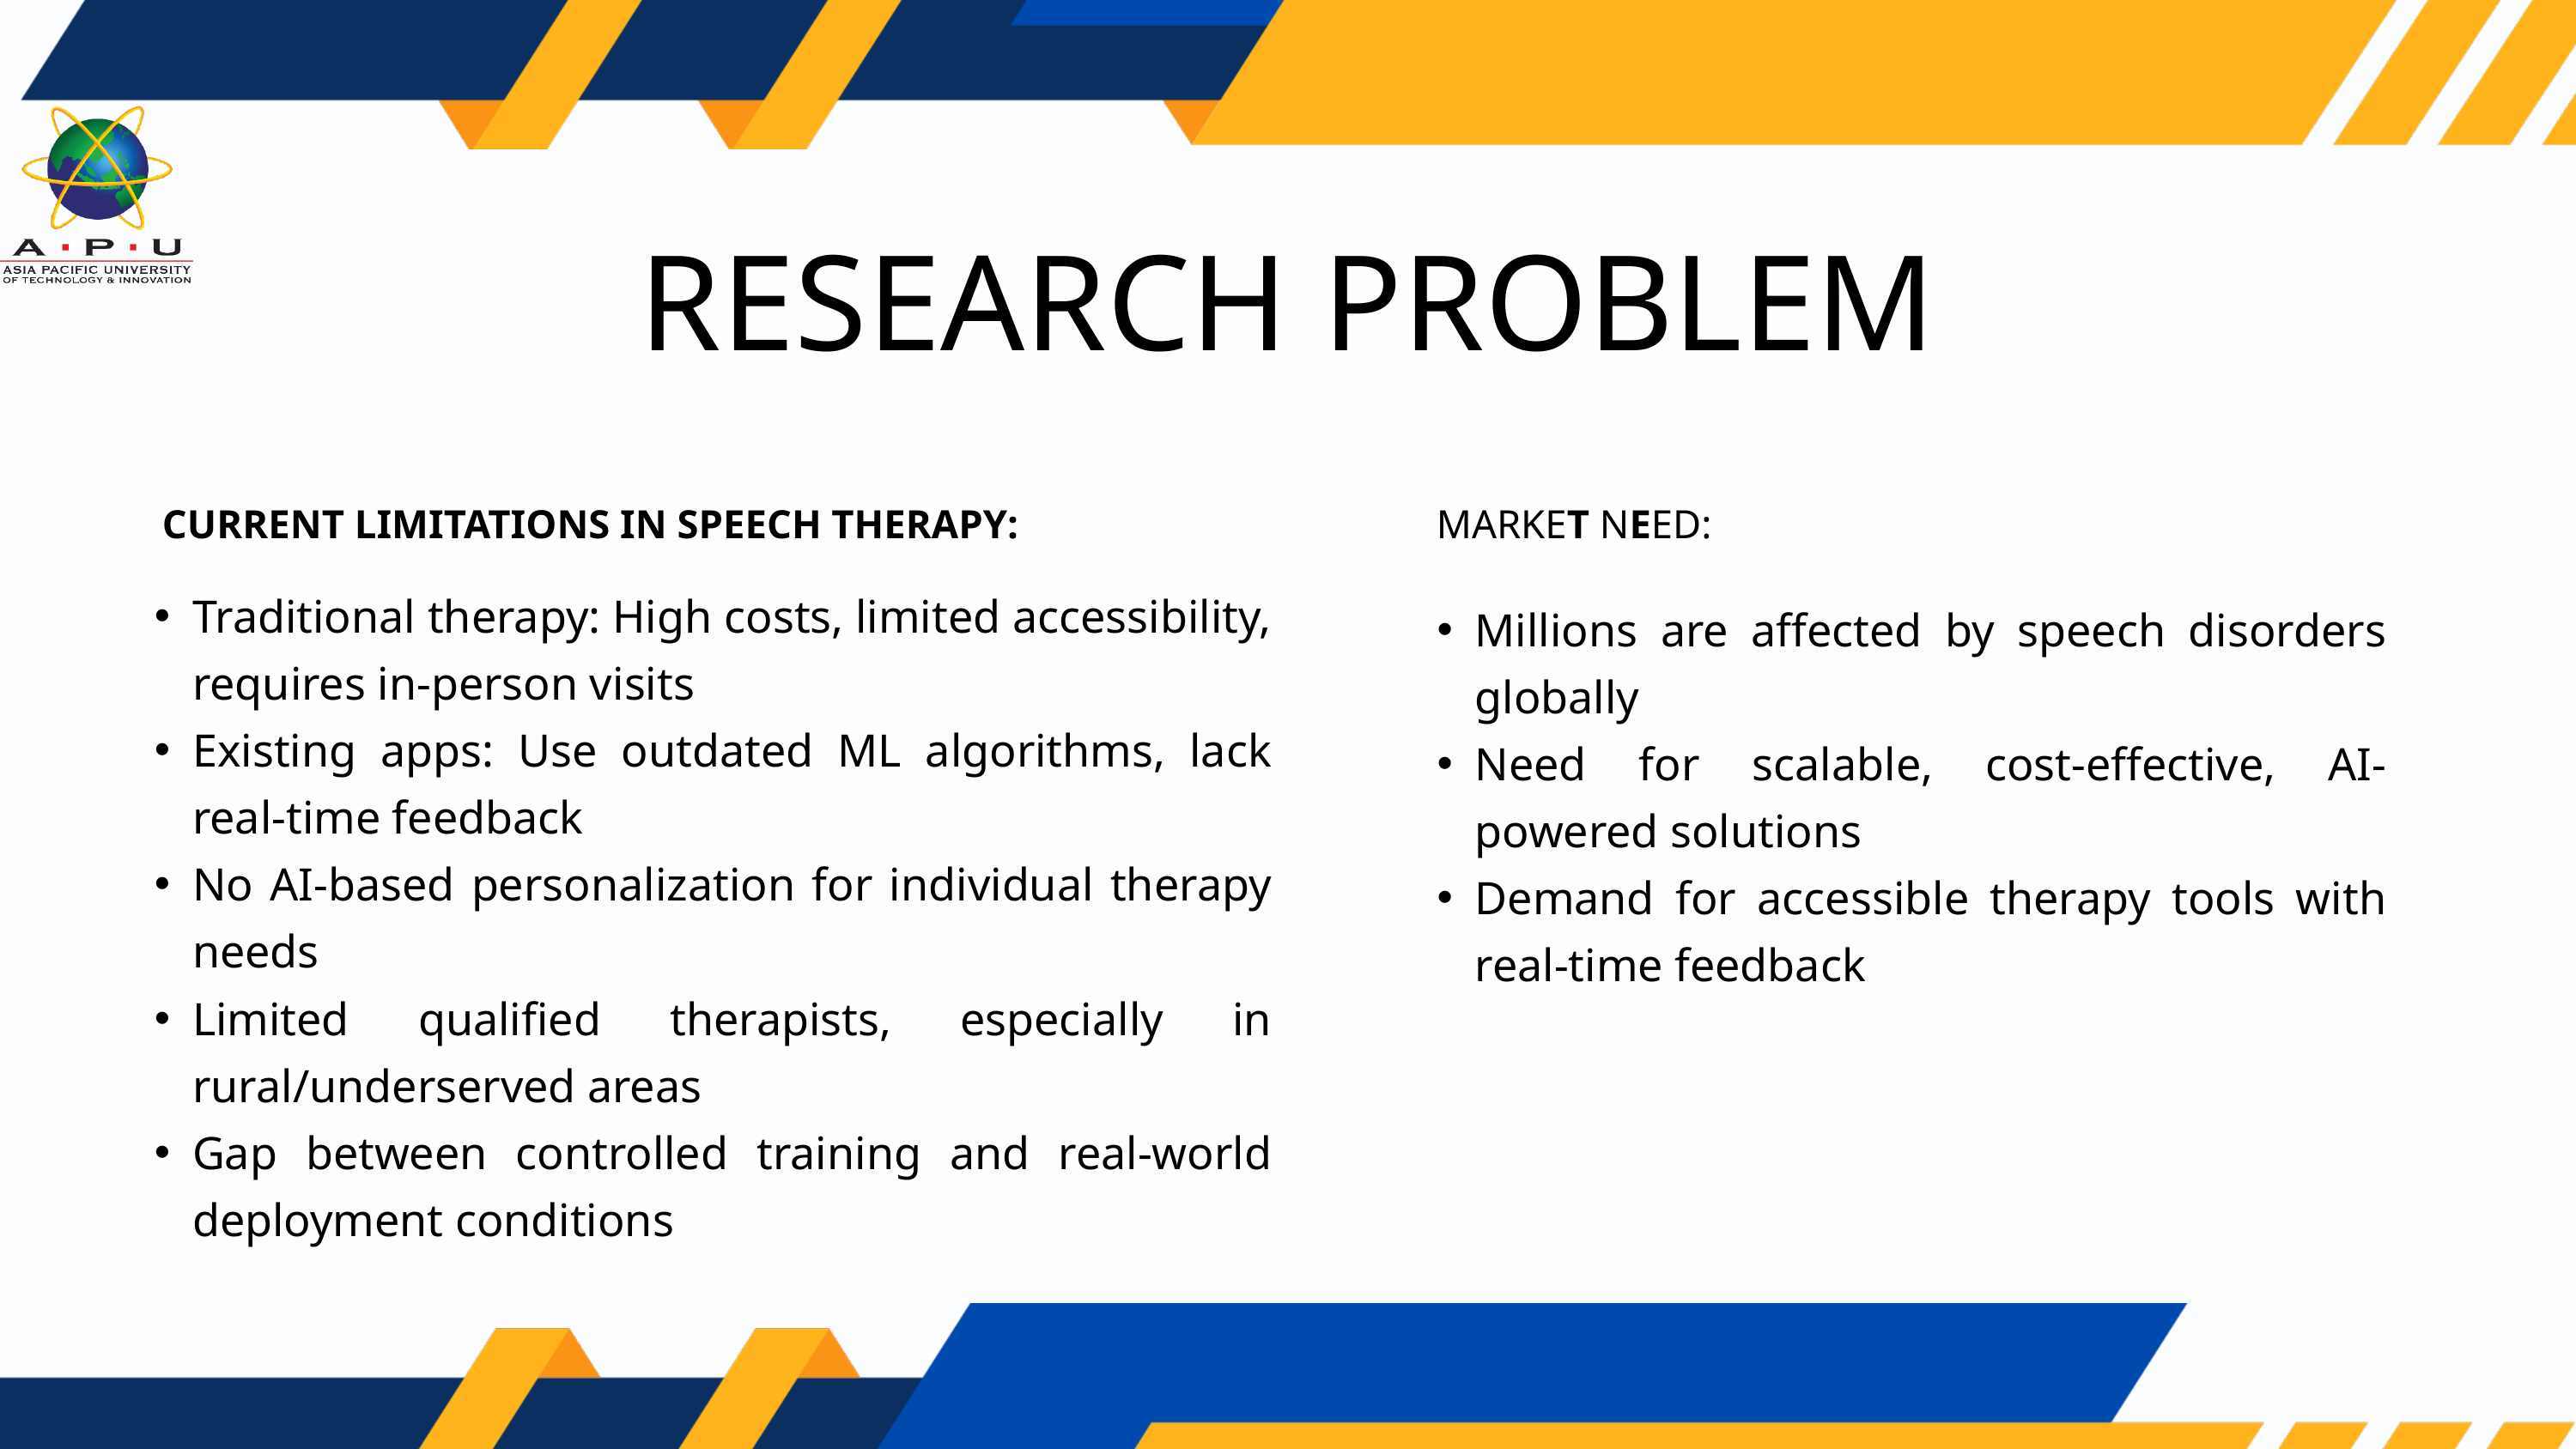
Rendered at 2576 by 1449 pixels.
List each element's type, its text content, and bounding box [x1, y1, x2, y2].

text_box RESEARCH PROBLEM [492, 271, 2084, 378]
text_box Millions are affected by speech disorders globally Need for scalable, cost-effective, AI-powered solutions Demand for accessible therapy tools with real-time feedback [1399, 588, 2387, 1058]
text_box MARKET NEED: [1436, 514, 2432, 547]
text_box [0, 1303, 2576, 1449]
text_box Traditional therapy: High costs, limited accessibility, requires in-person visits Existing apps: Use outdated ML algorithms, lack real-time feedback No AI-based personalization for individual therapy needs Limited qualified therapists, especially in rural/underserved areas Gap between controlled training and real-world deployment conditions [116, 574, 1273, 1303]
text_box CURRENT LIMITATIONS IN SPEECH THERAPY: [161, 483, 1157, 547]
text_box [20, 0, 2576, 149]
picture [0, 105, 194, 284]
